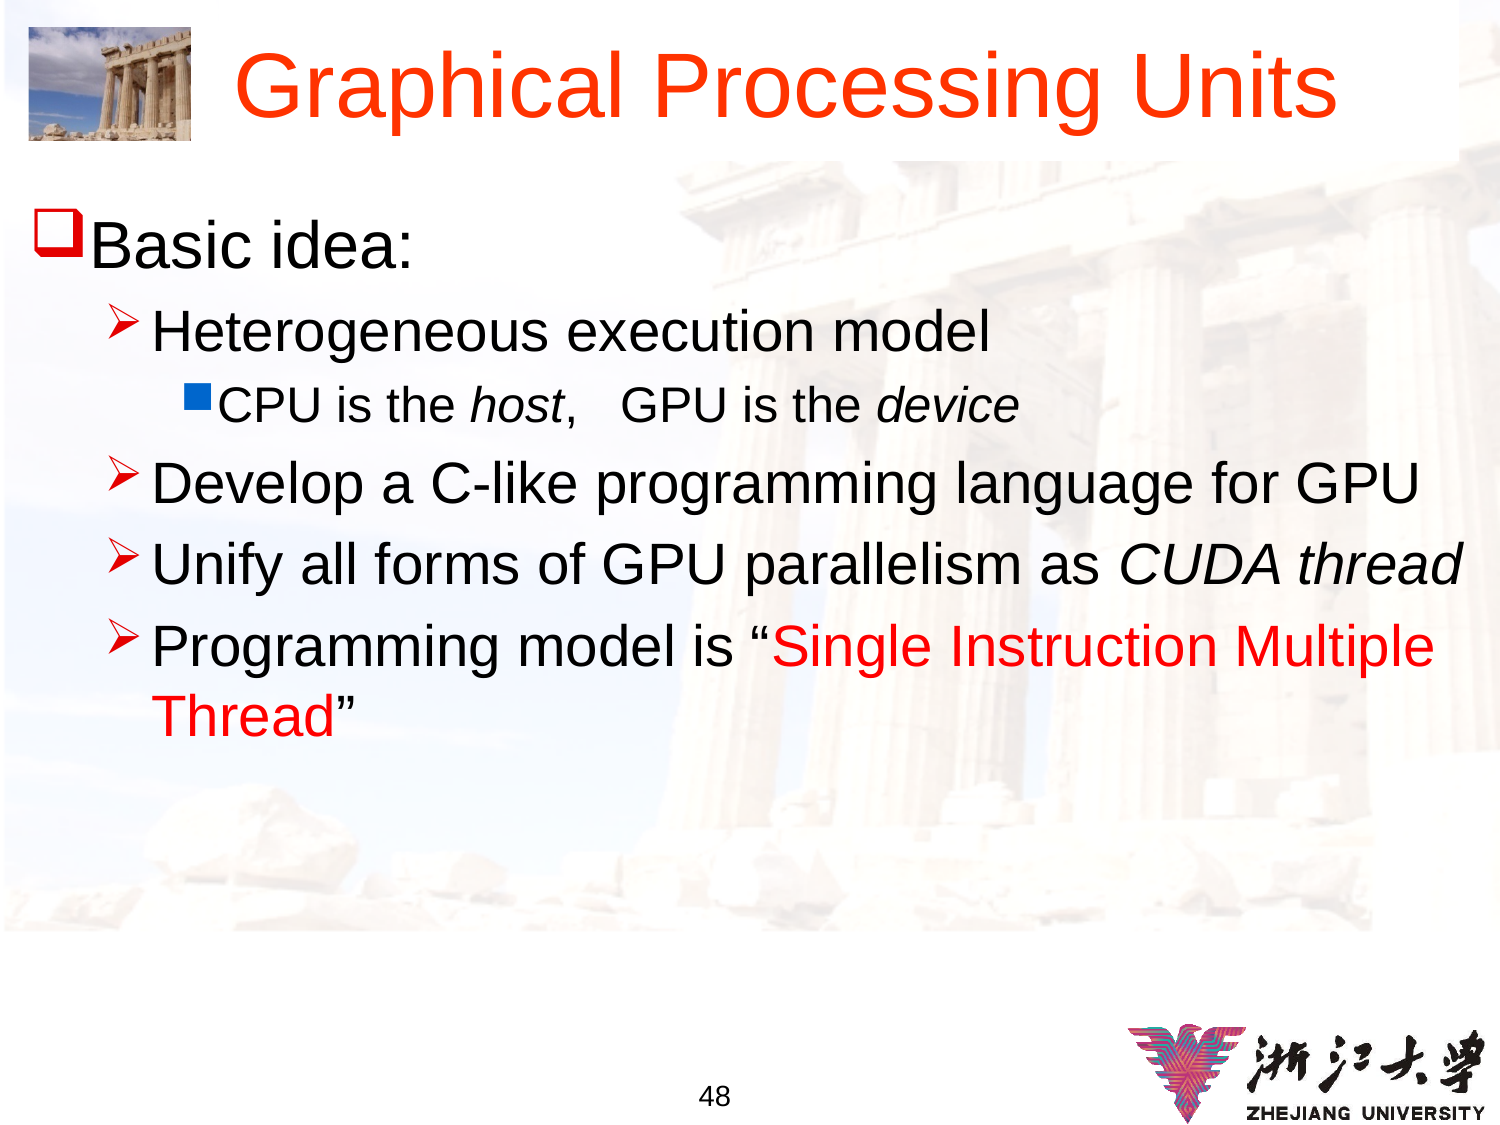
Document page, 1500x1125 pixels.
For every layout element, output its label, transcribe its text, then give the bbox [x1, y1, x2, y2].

list Basic idea: Heterogeneous execution model CPU is the host, GPU is the device Develop a C-like programming language for GPU Unify all forms of GPU parallelism as CUDA thread Programming model is “Single Instruction Multiple Thread” [14, 193, 1500, 981]
title Graphical Processing Units [218, 0, 1459, 161]
picture [0, 0, 1500, 1125]
